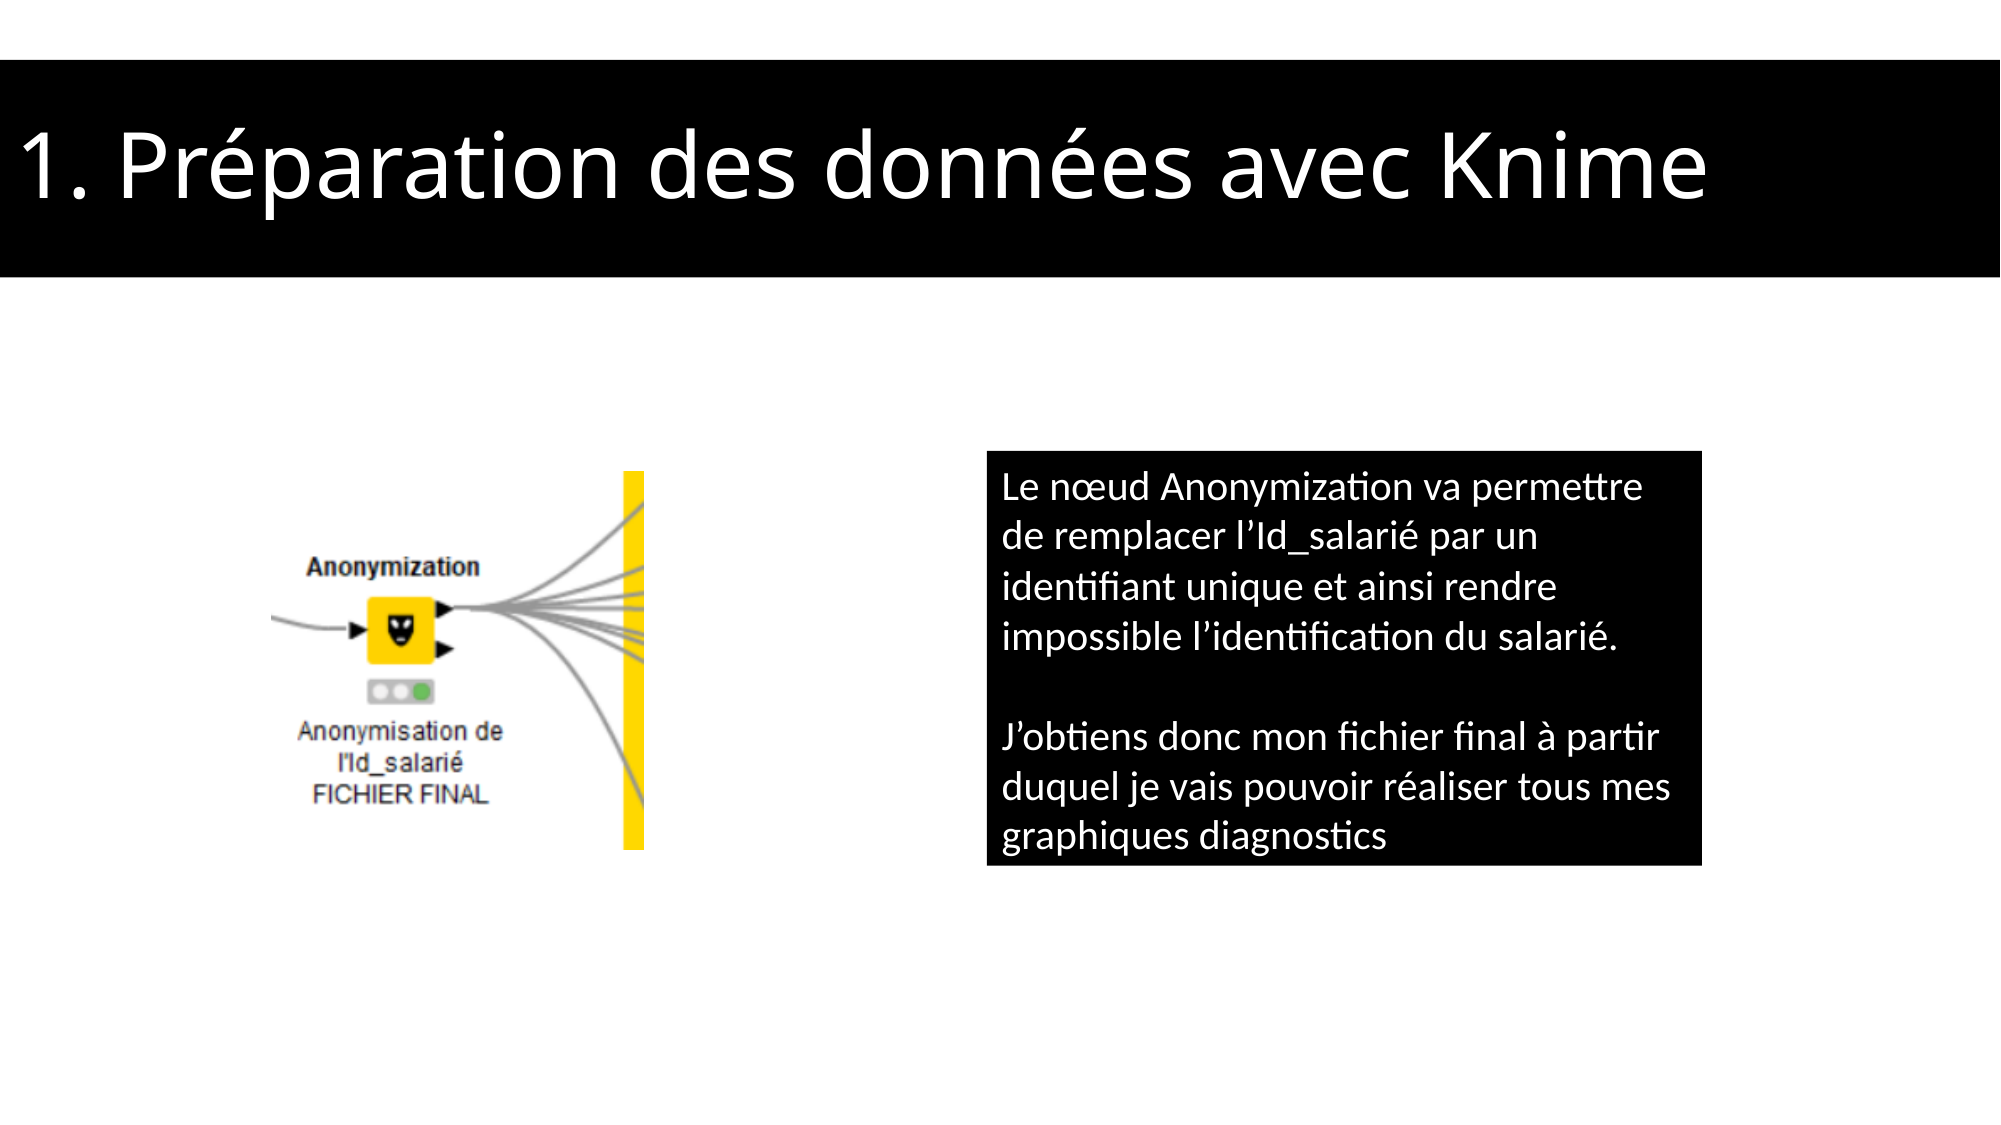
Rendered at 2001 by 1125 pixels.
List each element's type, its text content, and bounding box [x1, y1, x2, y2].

title 1. Préparation des données avec Knime [0, 59, 2000, 278]
text_box Le nœud Anonymization va permettre de remplacer l’Id_salarié par un identifiant unique et ainsi rendre impossible l’identification du salarié. J’obtiens donc mon fichier final à partir duquel je vais pouvoir réaliser tous mes graphiques diagnostics [986, 450, 1702, 866]
picture [271, 471, 644, 850]
